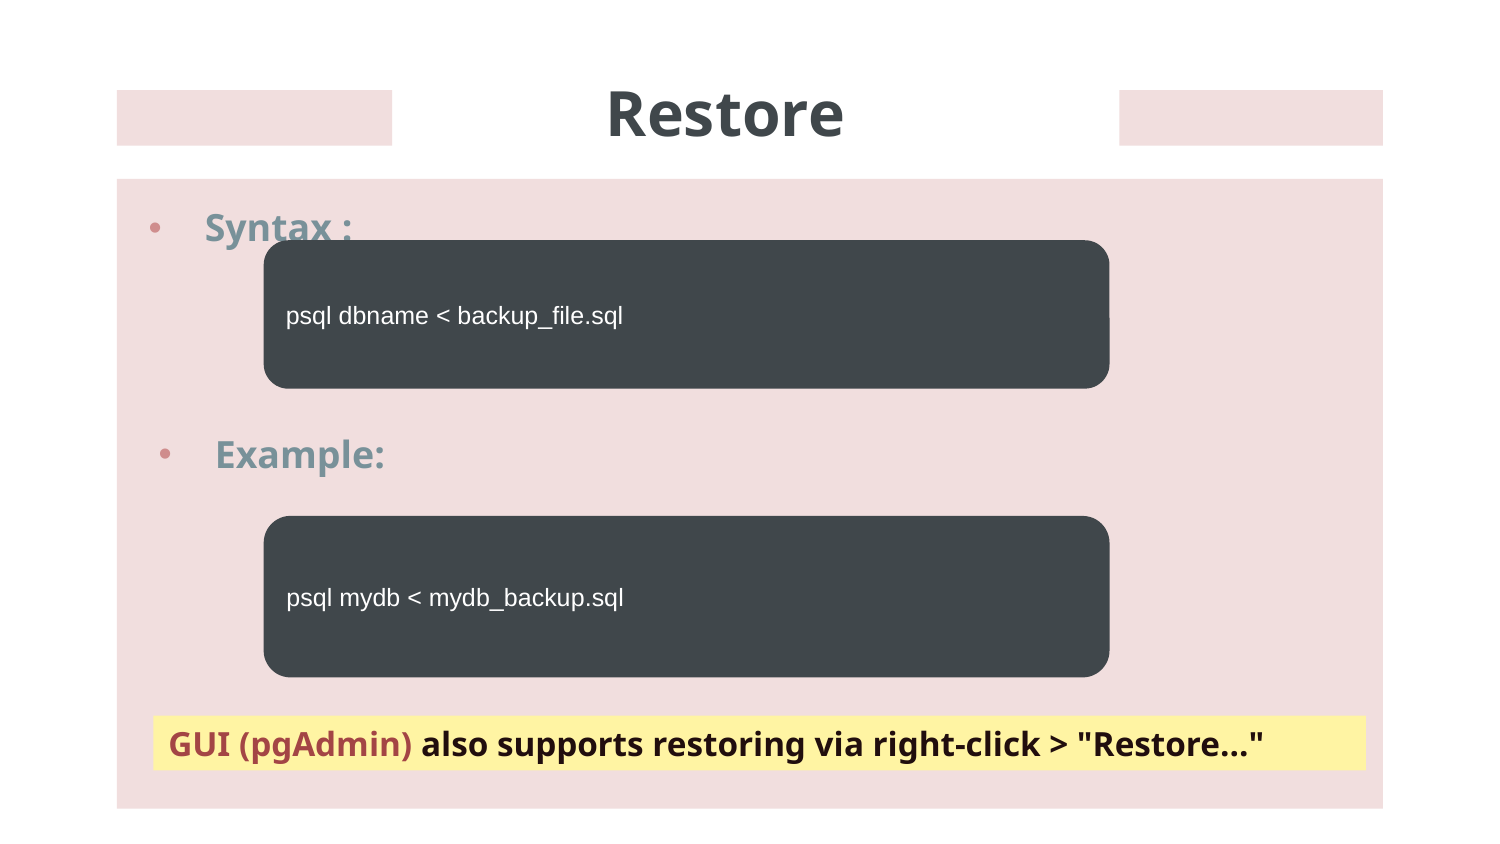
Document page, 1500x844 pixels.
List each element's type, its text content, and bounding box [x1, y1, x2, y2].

text_box [116, 90, 393, 146]
text_box Syntax : [133, 197, 884, 257]
text_box Example: [143, 423, 894, 484]
text_box GUI (pgAdmin) also supports restoring via right-click > "Restore…" [153, 715, 1366, 771]
title Restore [116, 75, 1383, 164]
text_box [1119, 90, 1383, 146]
text_box psql mydb < mydb_backup.sql [263, 515, 1110, 678]
text_box psql dbname < backup_file.sql [263, 240, 1110, 389]
text_box [116, 178, 1383, 809]
